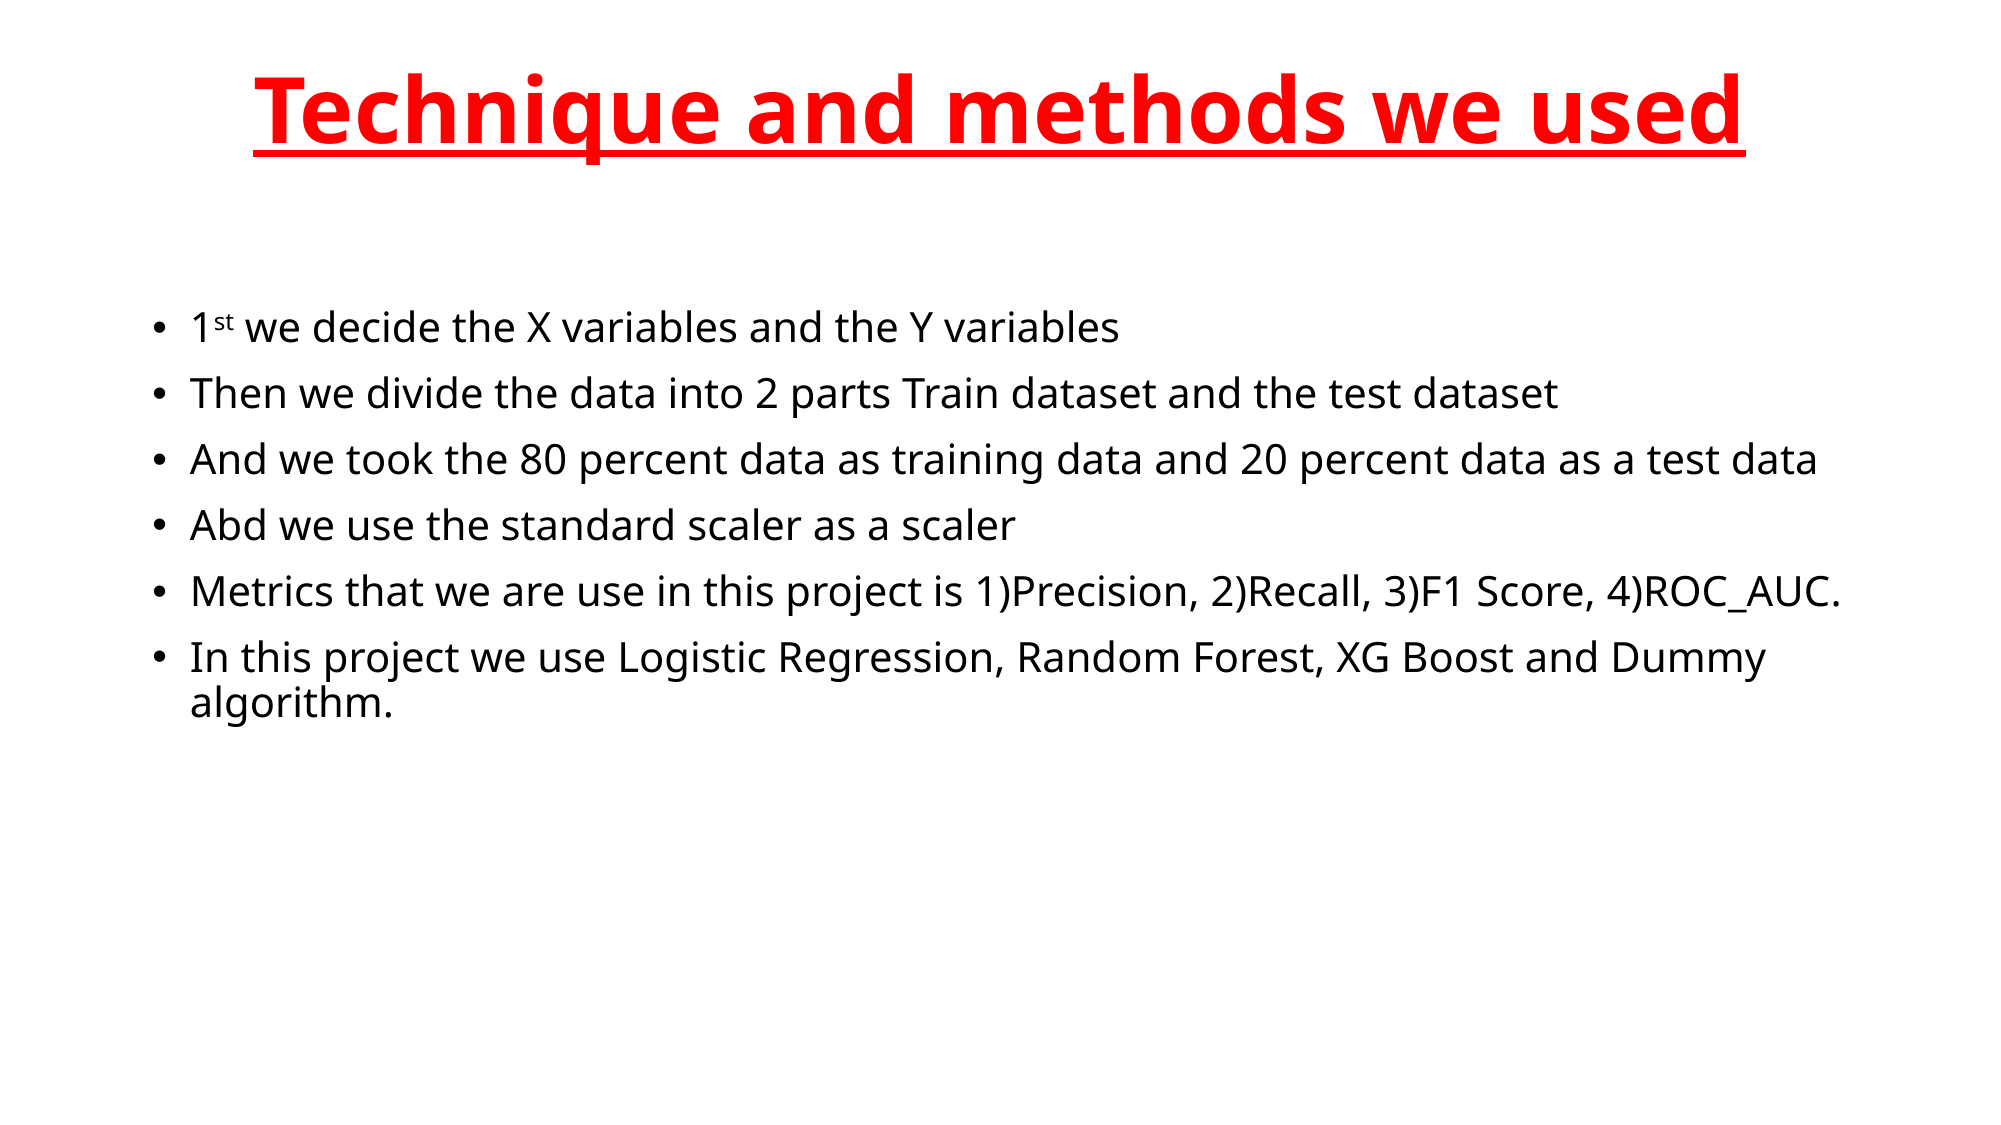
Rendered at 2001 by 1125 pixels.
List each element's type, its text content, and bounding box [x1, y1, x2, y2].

title Technique and methods we used [137, 59, 1863, 278]
list 1st we decide the X variables and the Y variables Then we divide the data into 2 parts Train dataset and the test dataset And we took the 80 percent data as training data and 20 percent data as a test data Abd we use the standard scaler as a scaler Metrics that we are use in this project is 1)Precision, 2)Recall, 3)F1 Score, 4)ROC_AUC. In this project we use Logistic Regression, Random Forest, XG Boost and Dummy algorithm. [137, 299, 1863, 1014]
